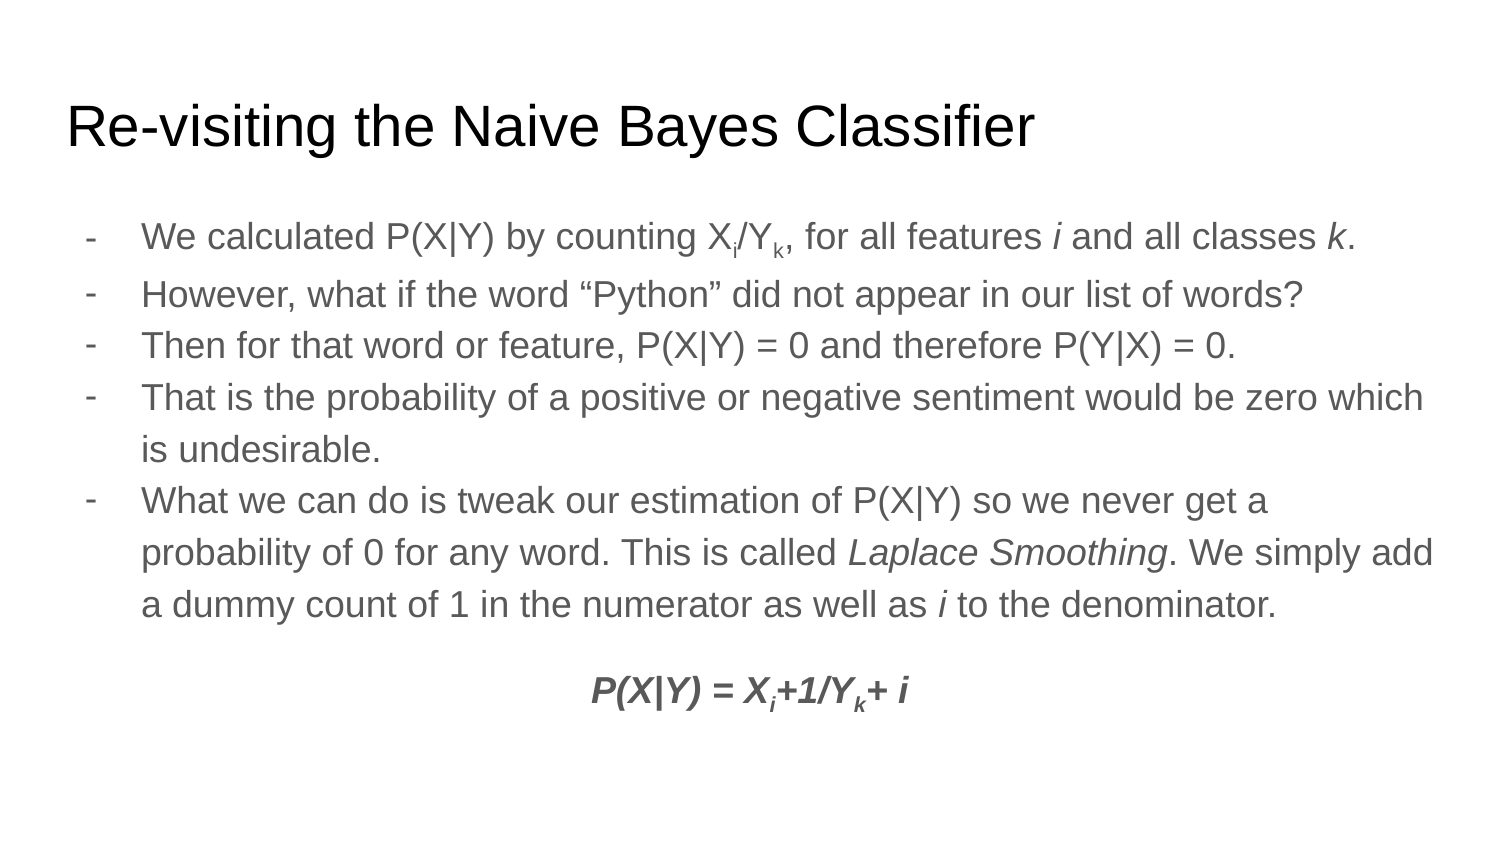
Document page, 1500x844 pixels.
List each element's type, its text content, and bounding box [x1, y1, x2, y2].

list We calculated P(X|Y) by counting Xi/Yk, for all features i and all classes k. However, what if the word “Python” did not appear in our list of words? Then for that word or feature, P(X|Y) = 0 and therefore P(Y|X) = 0. That is the probability of a positive or negative sentiment would be zero which is undesirable. What we can do is tweak our estimation of P(X|Y) so we never get a probability of 0 for any word. This is called Laplace Smoothing. We simply add a dummy count of 1 in the numerator as well as i to the denominator. P(X|Y) = Xi+1/Yk+ i [51, 189, 1449, 750]
title Re-visiting the Naive Bayes Classifier [51, 72, 1449, 167]
